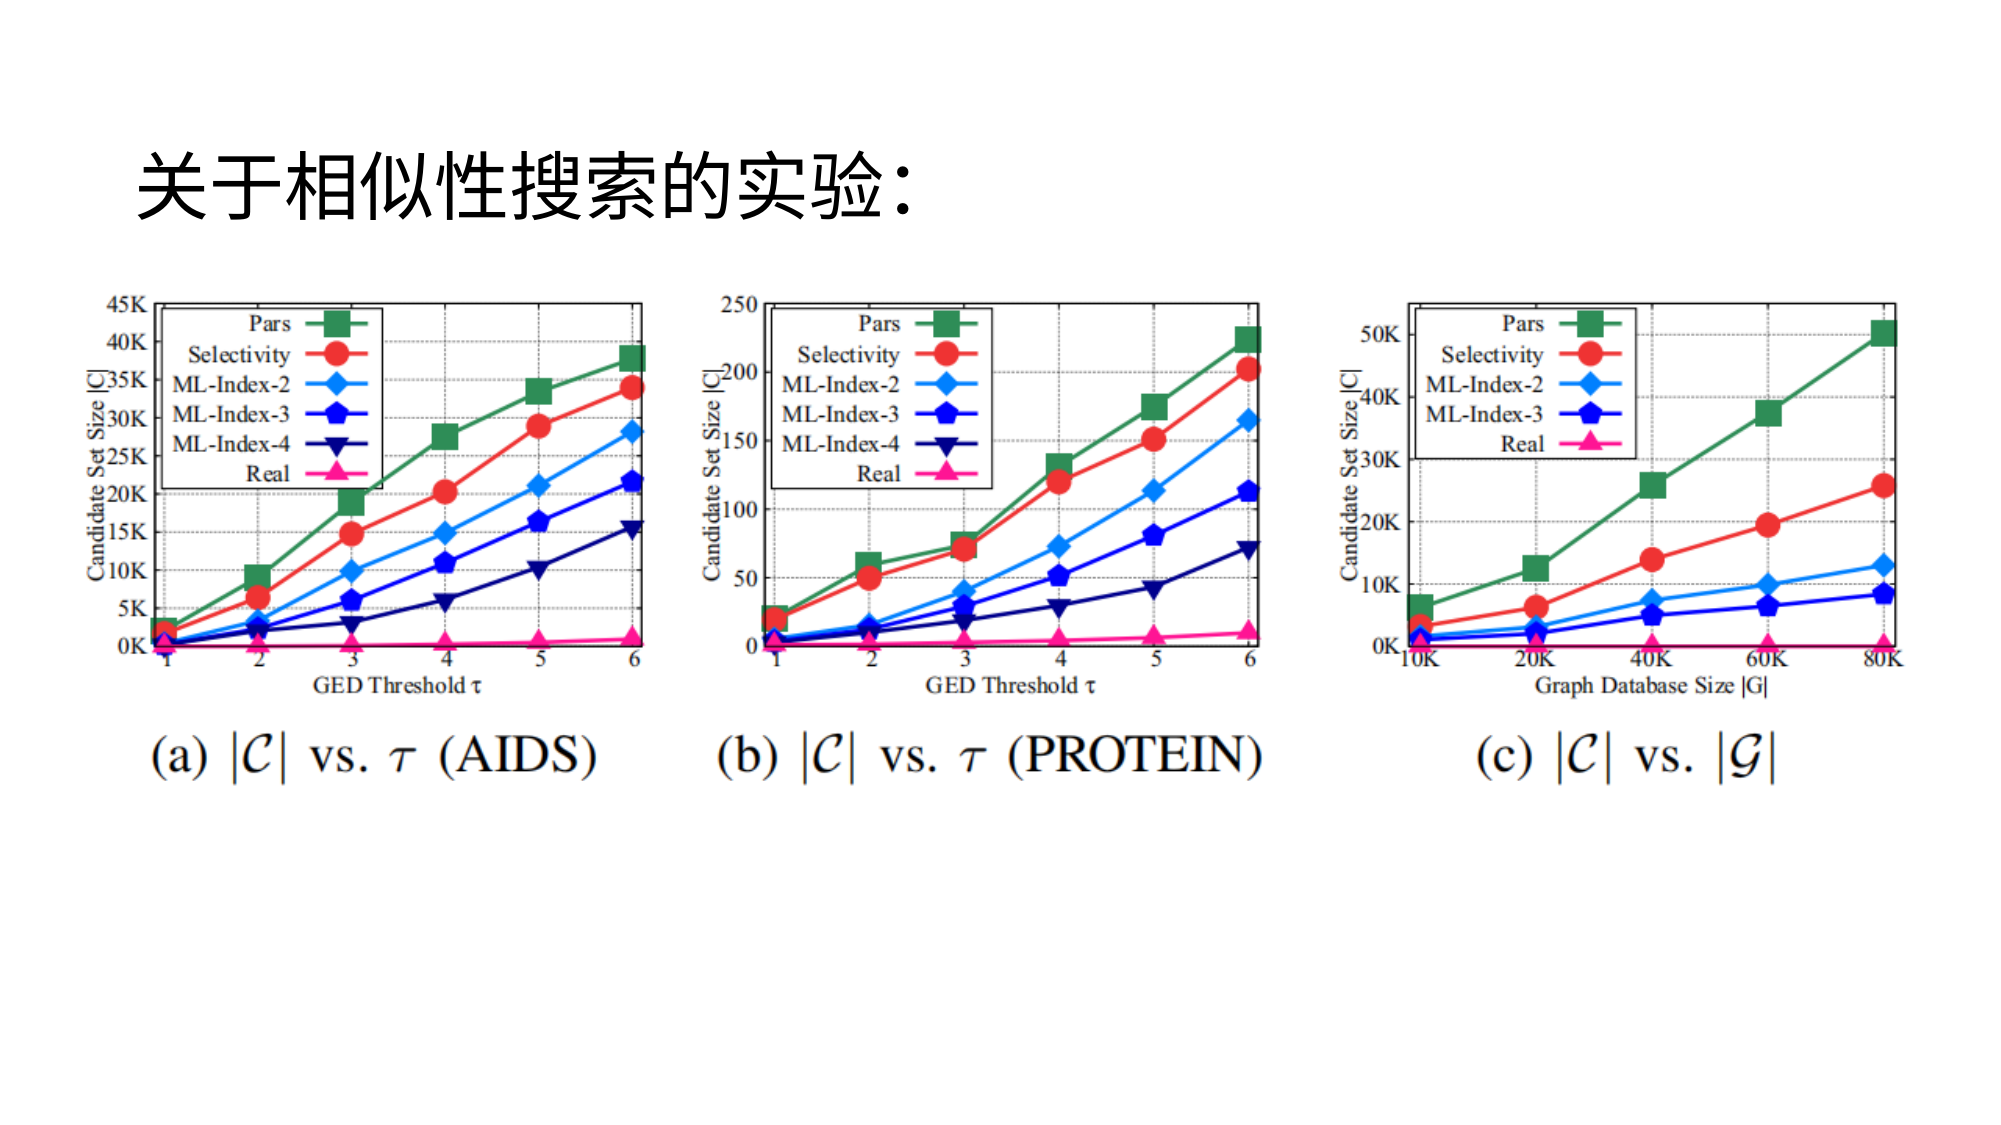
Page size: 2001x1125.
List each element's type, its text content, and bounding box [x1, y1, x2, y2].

text_box 关于相似性搜索的实验： [120, 132, 1025, 238]
picture [71, 278, 1929, 817]
